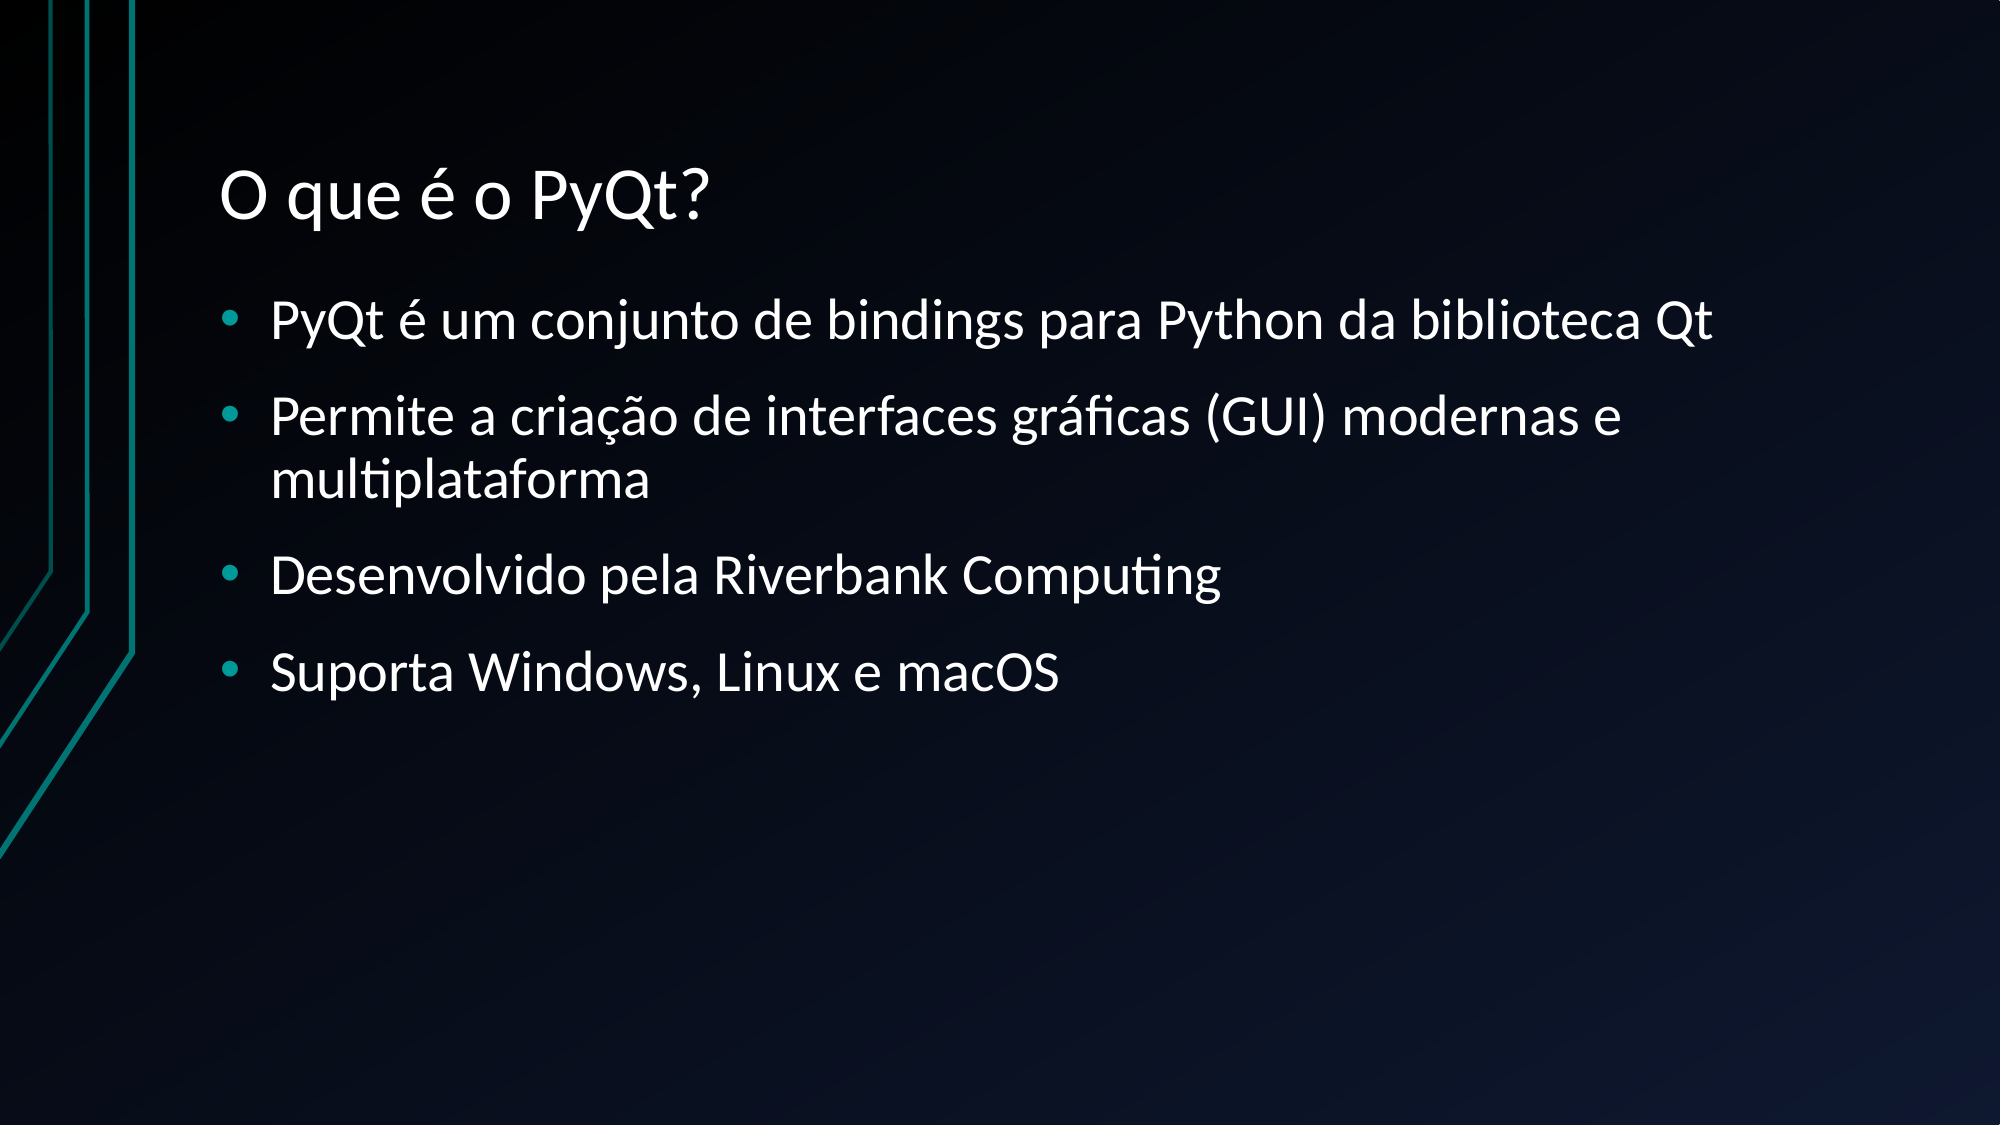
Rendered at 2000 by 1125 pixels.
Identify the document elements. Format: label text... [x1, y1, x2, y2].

title O que é o PyQt? [199, 45, 1900, 246]
list PyQt é um conjunto de bindings para Python da biblioteca Qt Permite a criação de interfaces gráficas (GUI) modernas e multiplataforma Desenvolvido pela Riverbank Computing Suporta Windows, Linux e macOS [199, 279, 1900, 1012]
